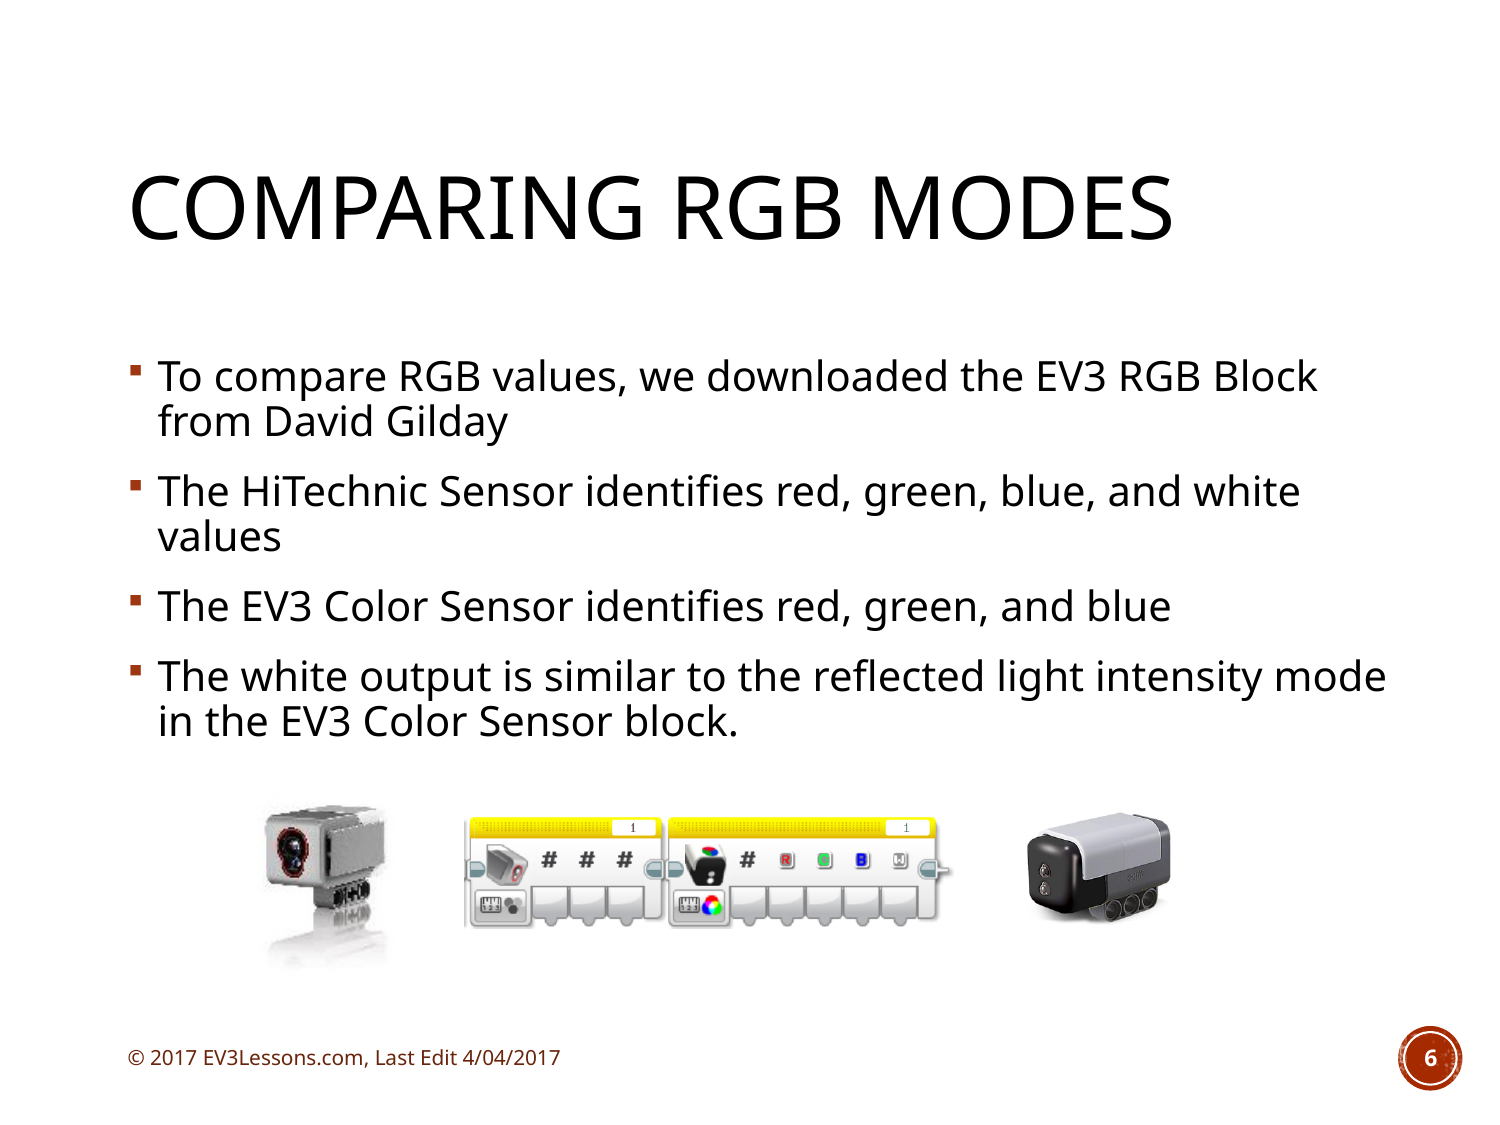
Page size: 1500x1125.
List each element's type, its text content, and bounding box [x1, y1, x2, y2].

picture [464, 794, 962, 967]
picture [1010, 808, 1189, 929]
slide_number 6 [1391, 1028, 1471, 1089]
list To compare RGB values, we downloaded the EV3 RGB Block from David Gilday The HiTechnic Sensor identifies red, green, blue, and white values The EV3 Color Sensor identifies red, green, and blue The white output is similar to the reflected light intensity mode in the EV3 Color Sensor block. [112, 348, 1415, 794]
footer © 2017 EV3Lessons.com, Last Edit 4/04/2017 [112, 1028, 891, 1089]
title COMPARING RGB MODES [112, 79, 1388, 344]
picture [232, 793, 411, 977]
